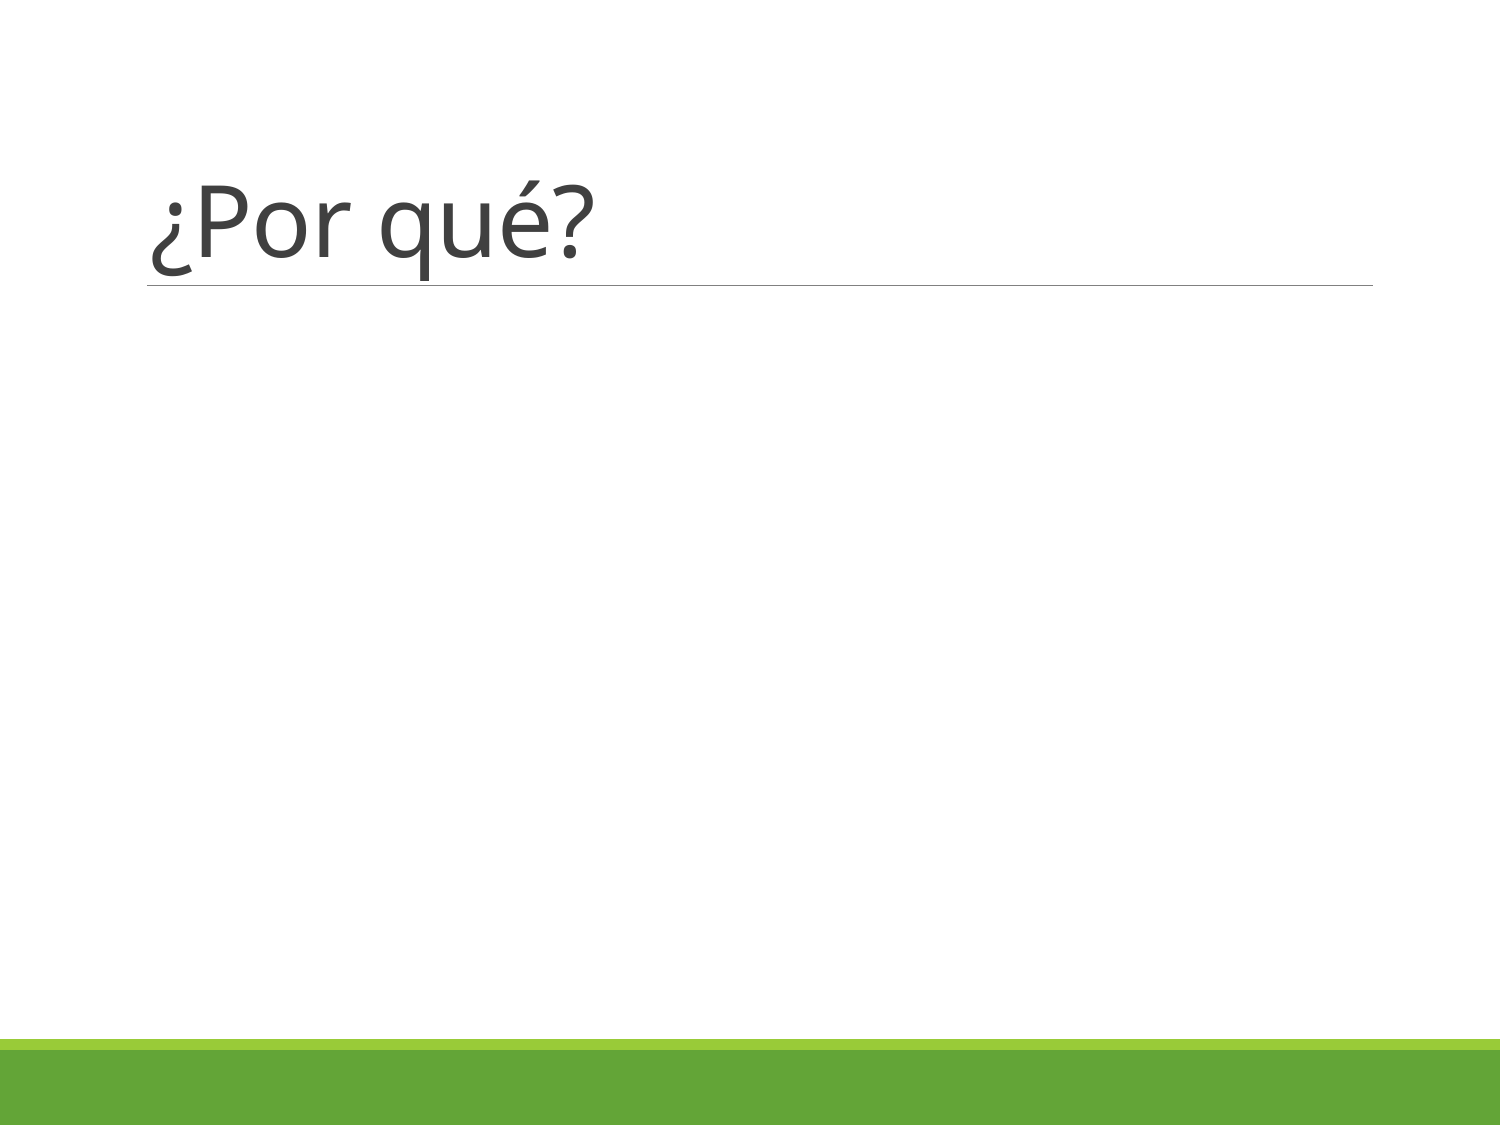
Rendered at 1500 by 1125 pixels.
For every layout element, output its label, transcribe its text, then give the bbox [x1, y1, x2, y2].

title ¿Por qué? [135, 47, 1373, 285]
